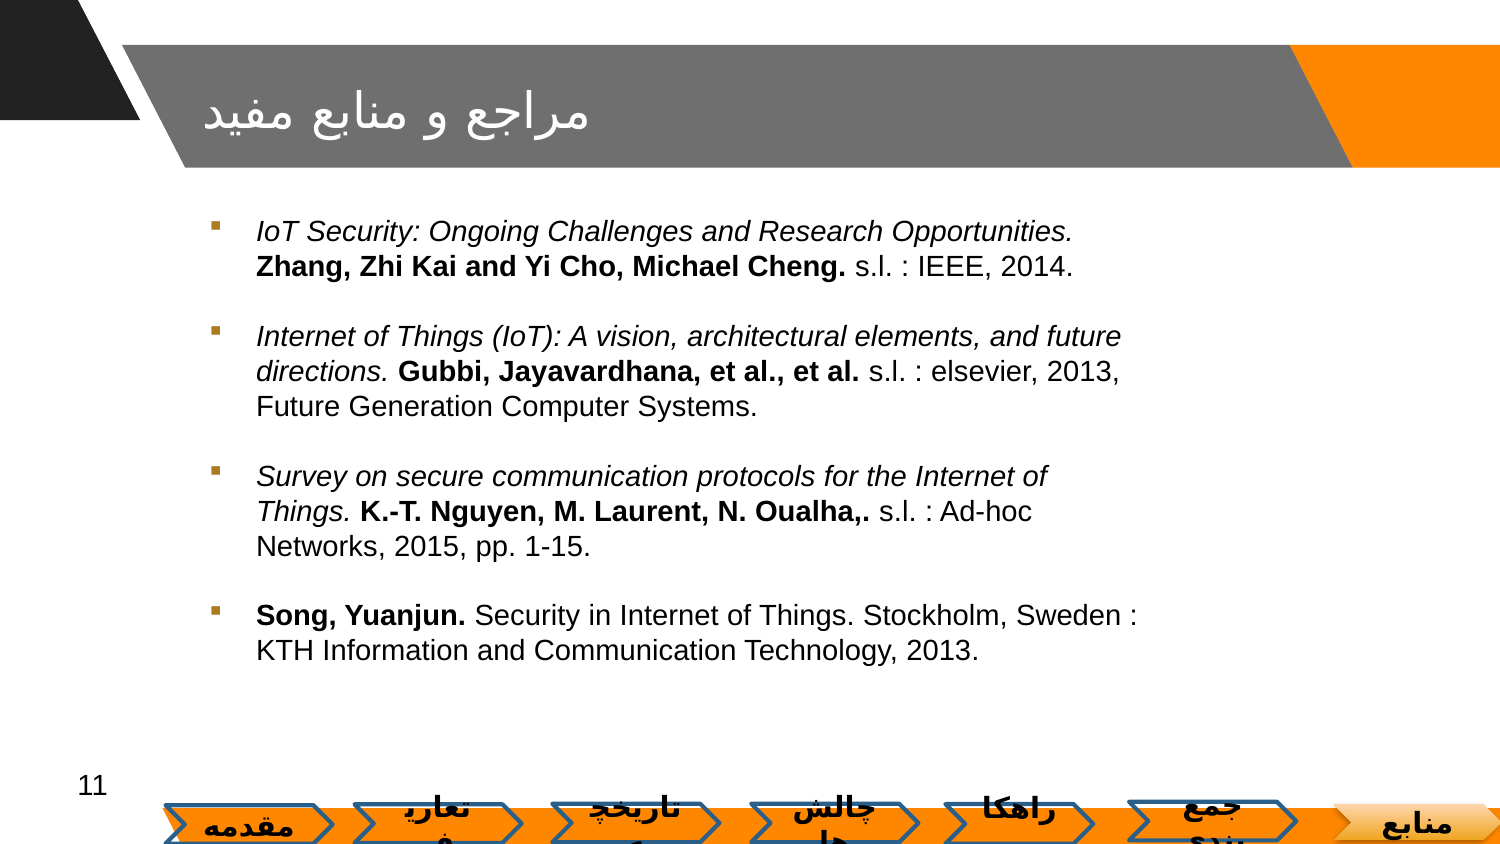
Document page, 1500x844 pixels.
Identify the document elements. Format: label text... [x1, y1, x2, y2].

text_box IoT Security: Ongoing Challenges and Research Opportunities. Zhang, Zhi Kai and Yi Cho, Michael Cheng. s.l. : IEEE, 2014. Internet of Things (IoT): A vision, architectural elements, and future directions. Gubbi, Jayavardhana, et al., et al. s.l. : elsevier, 2013, Future Generation Computer Systems. Survey on secure communication protocols for the Internet of Things. K.-T. Nguyen, M. Laurent, N. Oualha,. s.l. : Ad-hoc Networks, 2015, pp. 1-15. Song, Yuanjun. Security in Internet of Things. Stockholm, Sweden : KTH Information and Communication Technology, 2013. [194, 197, 1167, 780]
title مراجع و منابع مفید [187, 46, 1291, 170]
text_box مقدمه [165, 805, 333, 844]
text_box منابع [1333, 804, 1500, 841]
text_box راهکار [945, 804, 1094, 844]
text_box جمع بندی [1129, 801, 1297, 841]
text_box تعاریف [354, 804, 522, 843]
slide_number 11 [62, 723, 161, 844]
text_box چالش ها [751, 803, 919, 843]
text_box تاریخچه [552, 803, 720, 843]
